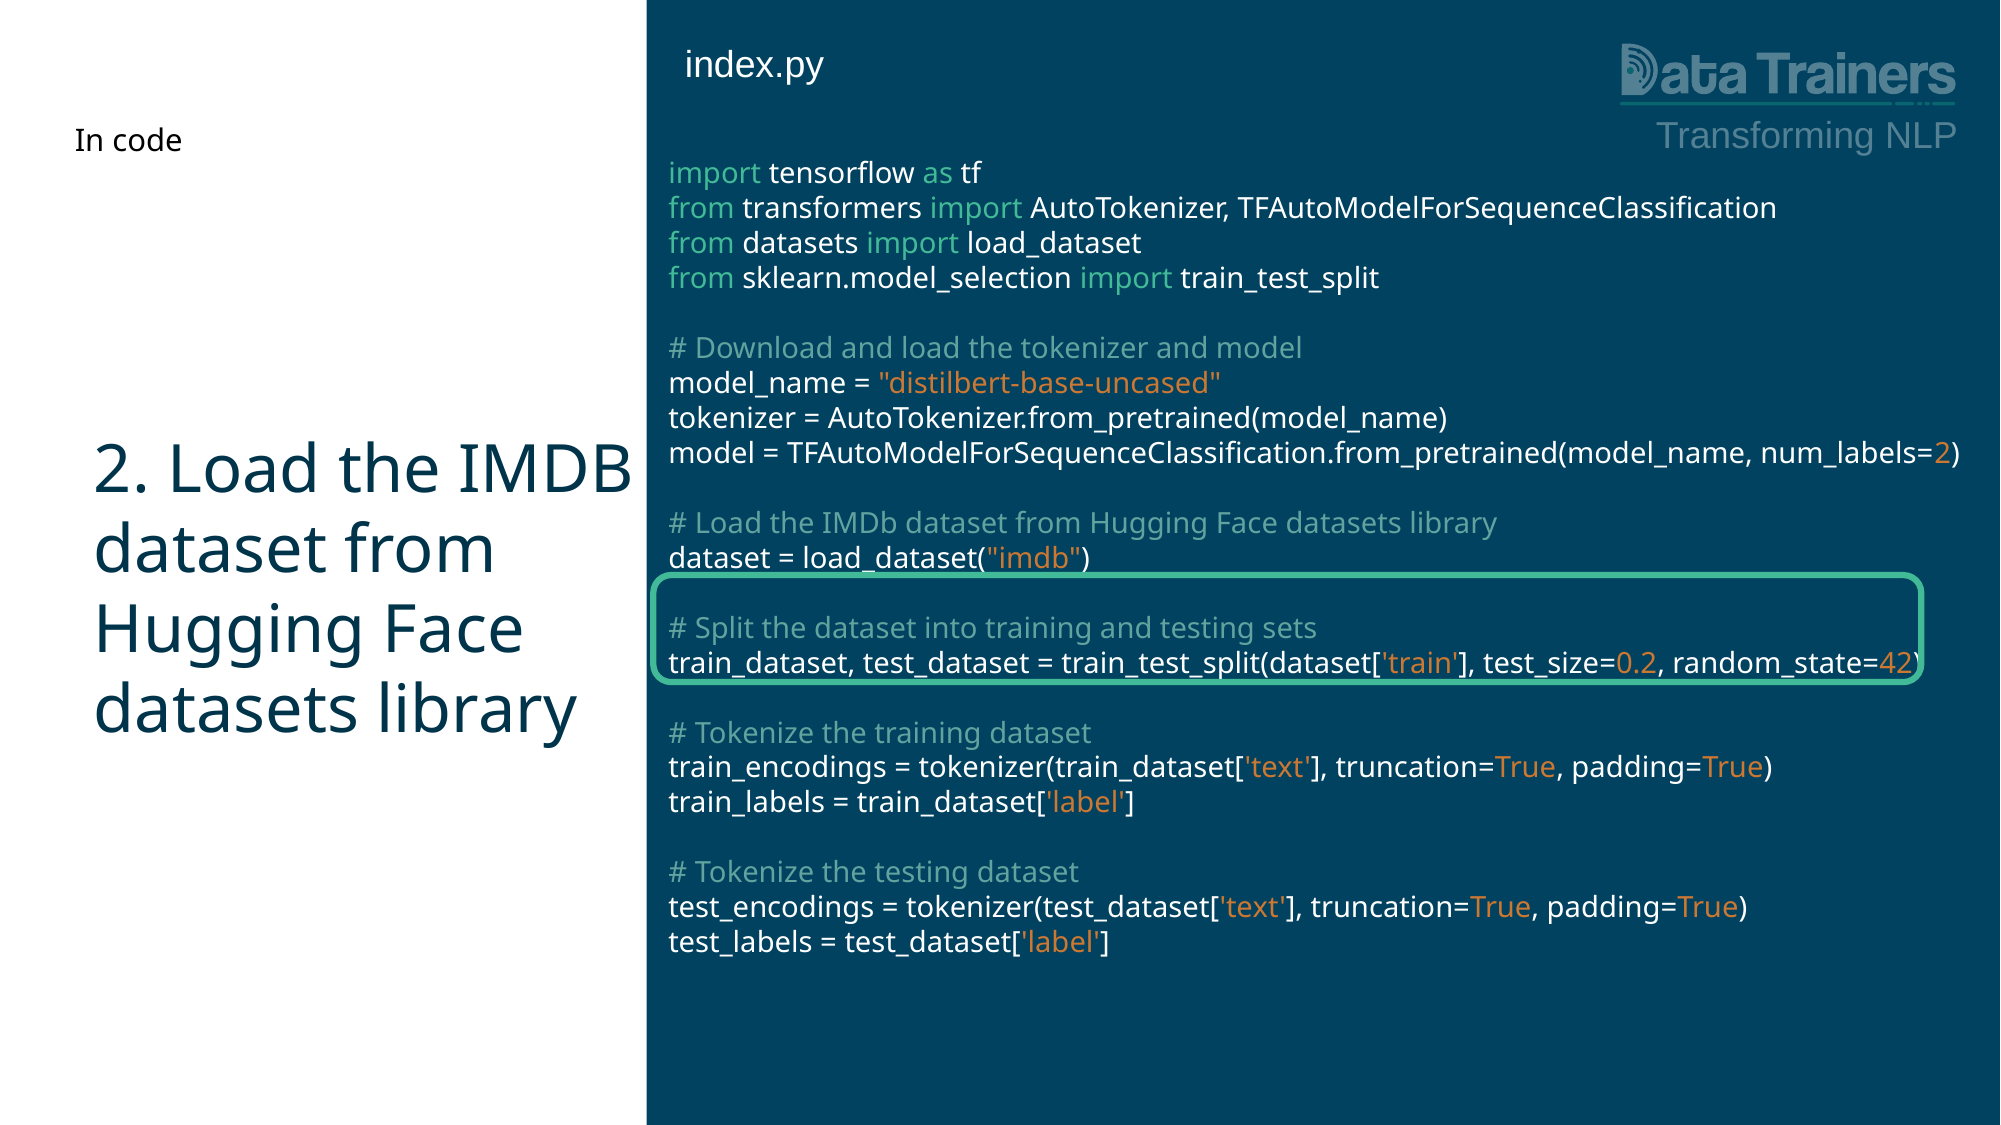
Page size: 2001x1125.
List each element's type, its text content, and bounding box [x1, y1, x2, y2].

text_box Transforming NLP [1626, 103, 1966, 164]
text_box [653, 575, 1922, 683]
text_box 2. Load the IMDB dataset from Hugging Face datasets library [86, 418, 646, 754]
text_box index.py [677, 33, 1257, 93]
picture [651, 577, 660, 680]
text_box import tensorflow as tf from transformers import AutoTokenizer, TFAutoModelForSequenceClassification from datasets import load_dataset from sklearn.model_selection import train_test_split # Download and load the tokenizer and model model_name = "distilbert-base-uncased" tokenizer = AutoTokenizer.from_pretrained(model_name) model = TFAutoModelForSequenceClassification.from_pretrained(model_name, num_labels=2) # Load the IMDb dataset from Hugging Face datasets library dataset = load_dataset("imdb") # Split the dataset into training and testing sets train_dataset, test_dataset = train_test_split(dataset['train'], test_size=0.2, random_state=42) # Tokenize the training dataset train_encodings = tokenizer(train_dataset['text'], truncation=True, padding=True) train_labels = train_dataset['label'] # Tokenize the testing dataset test_encodings = tokenizer(test_dataset['text'], truncation=True, padding=True) test_labels = test_dataset['label'] [660, 147, 2000, 966]
title In code [66, 116, 784, 178]
